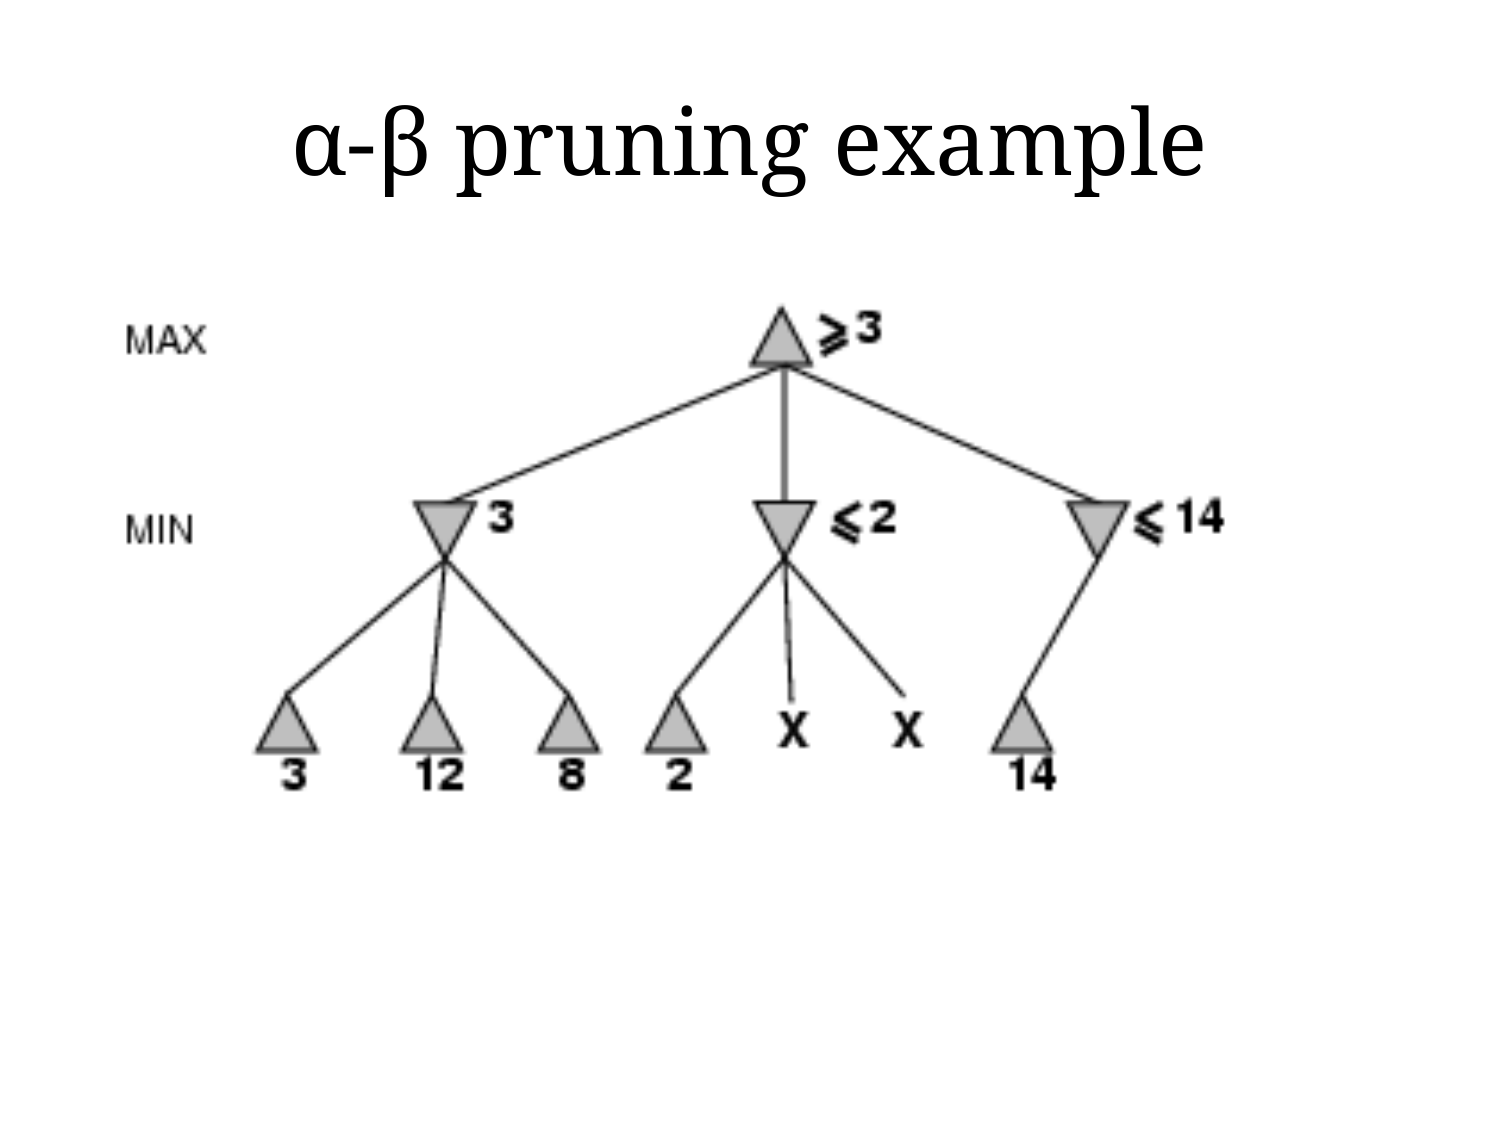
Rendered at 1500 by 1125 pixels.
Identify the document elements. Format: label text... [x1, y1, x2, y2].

title α-β pruning example [75, 45, 1425, 233]
picture [74, 262, 1426, 881]
